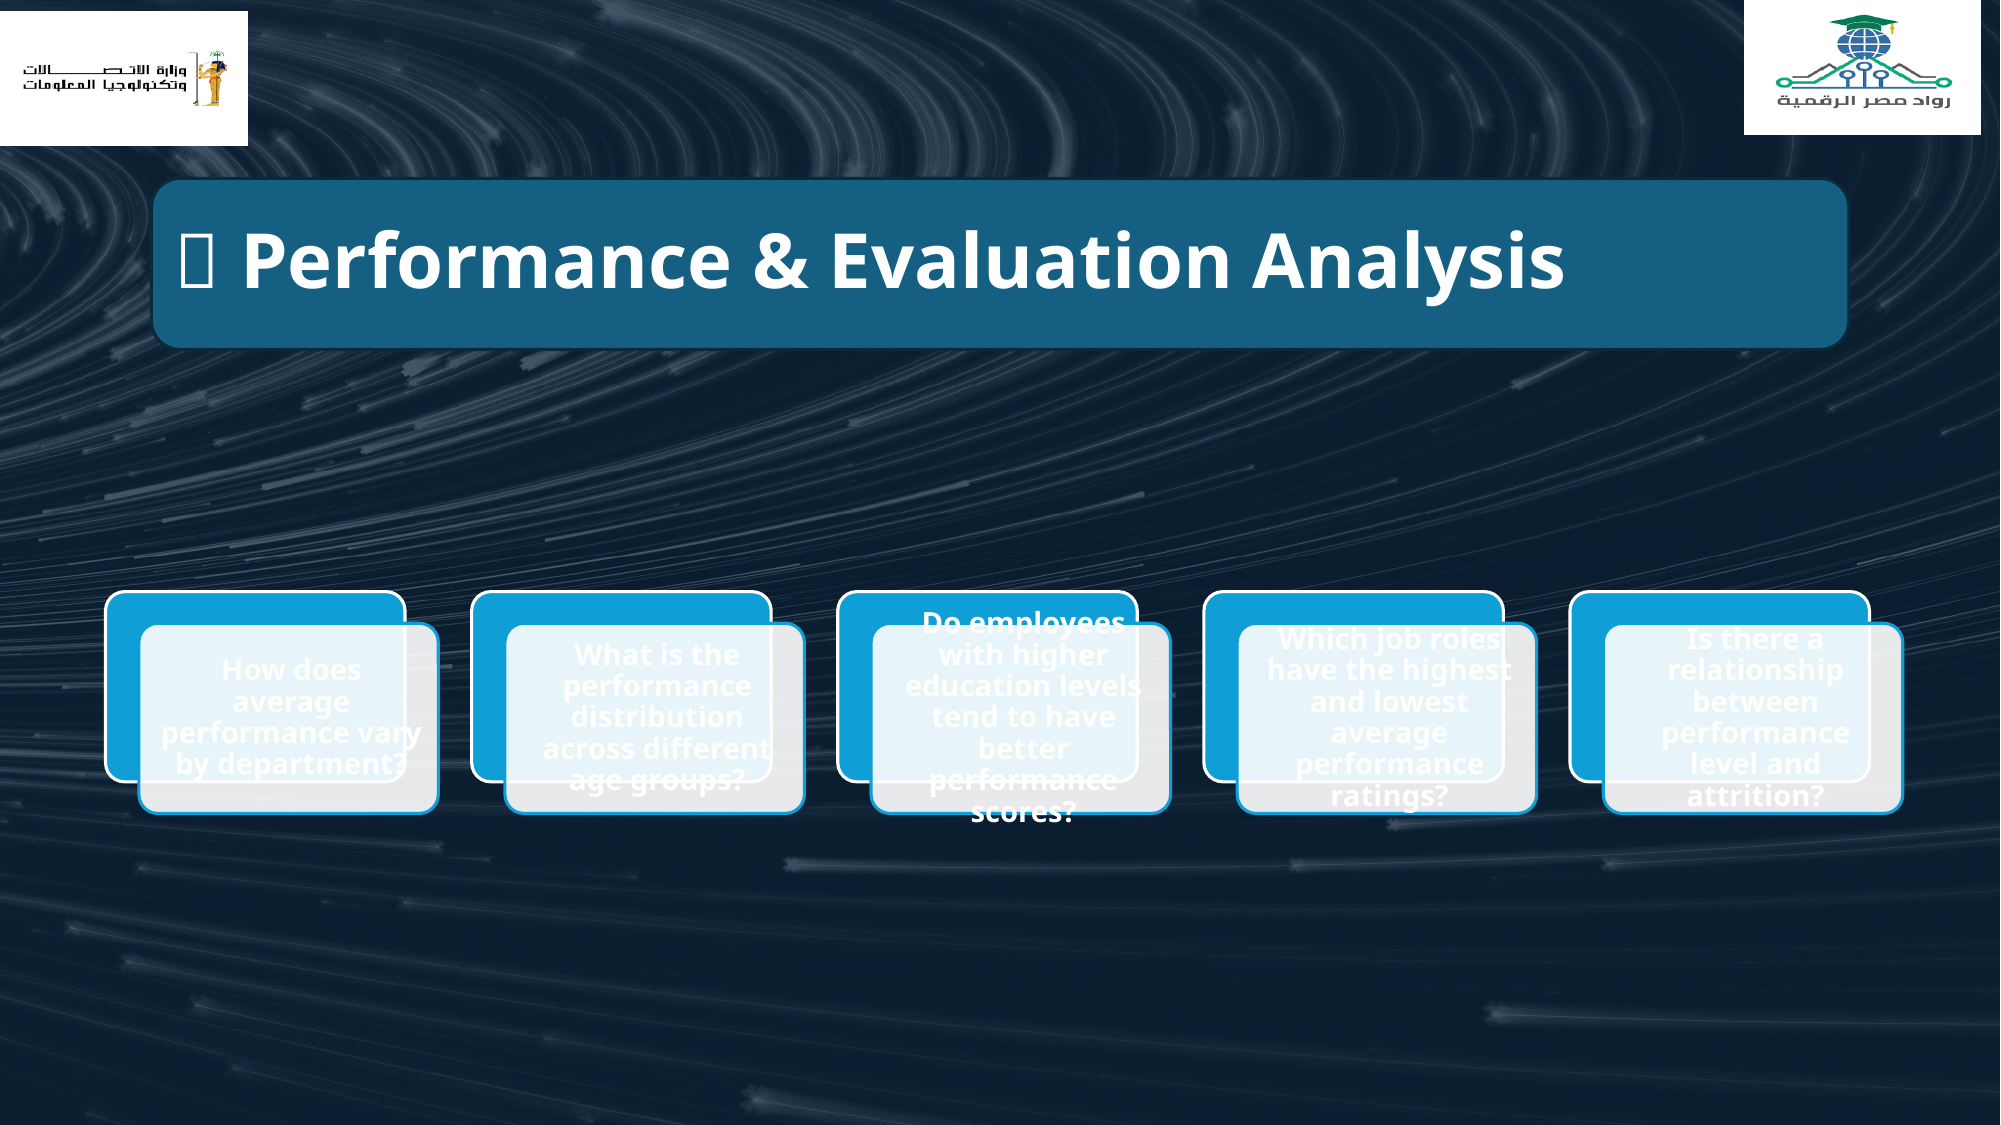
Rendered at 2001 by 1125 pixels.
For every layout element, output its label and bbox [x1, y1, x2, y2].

list [104, 381, 1904, 1024]
picture [0, 0, 2000, 1125]
